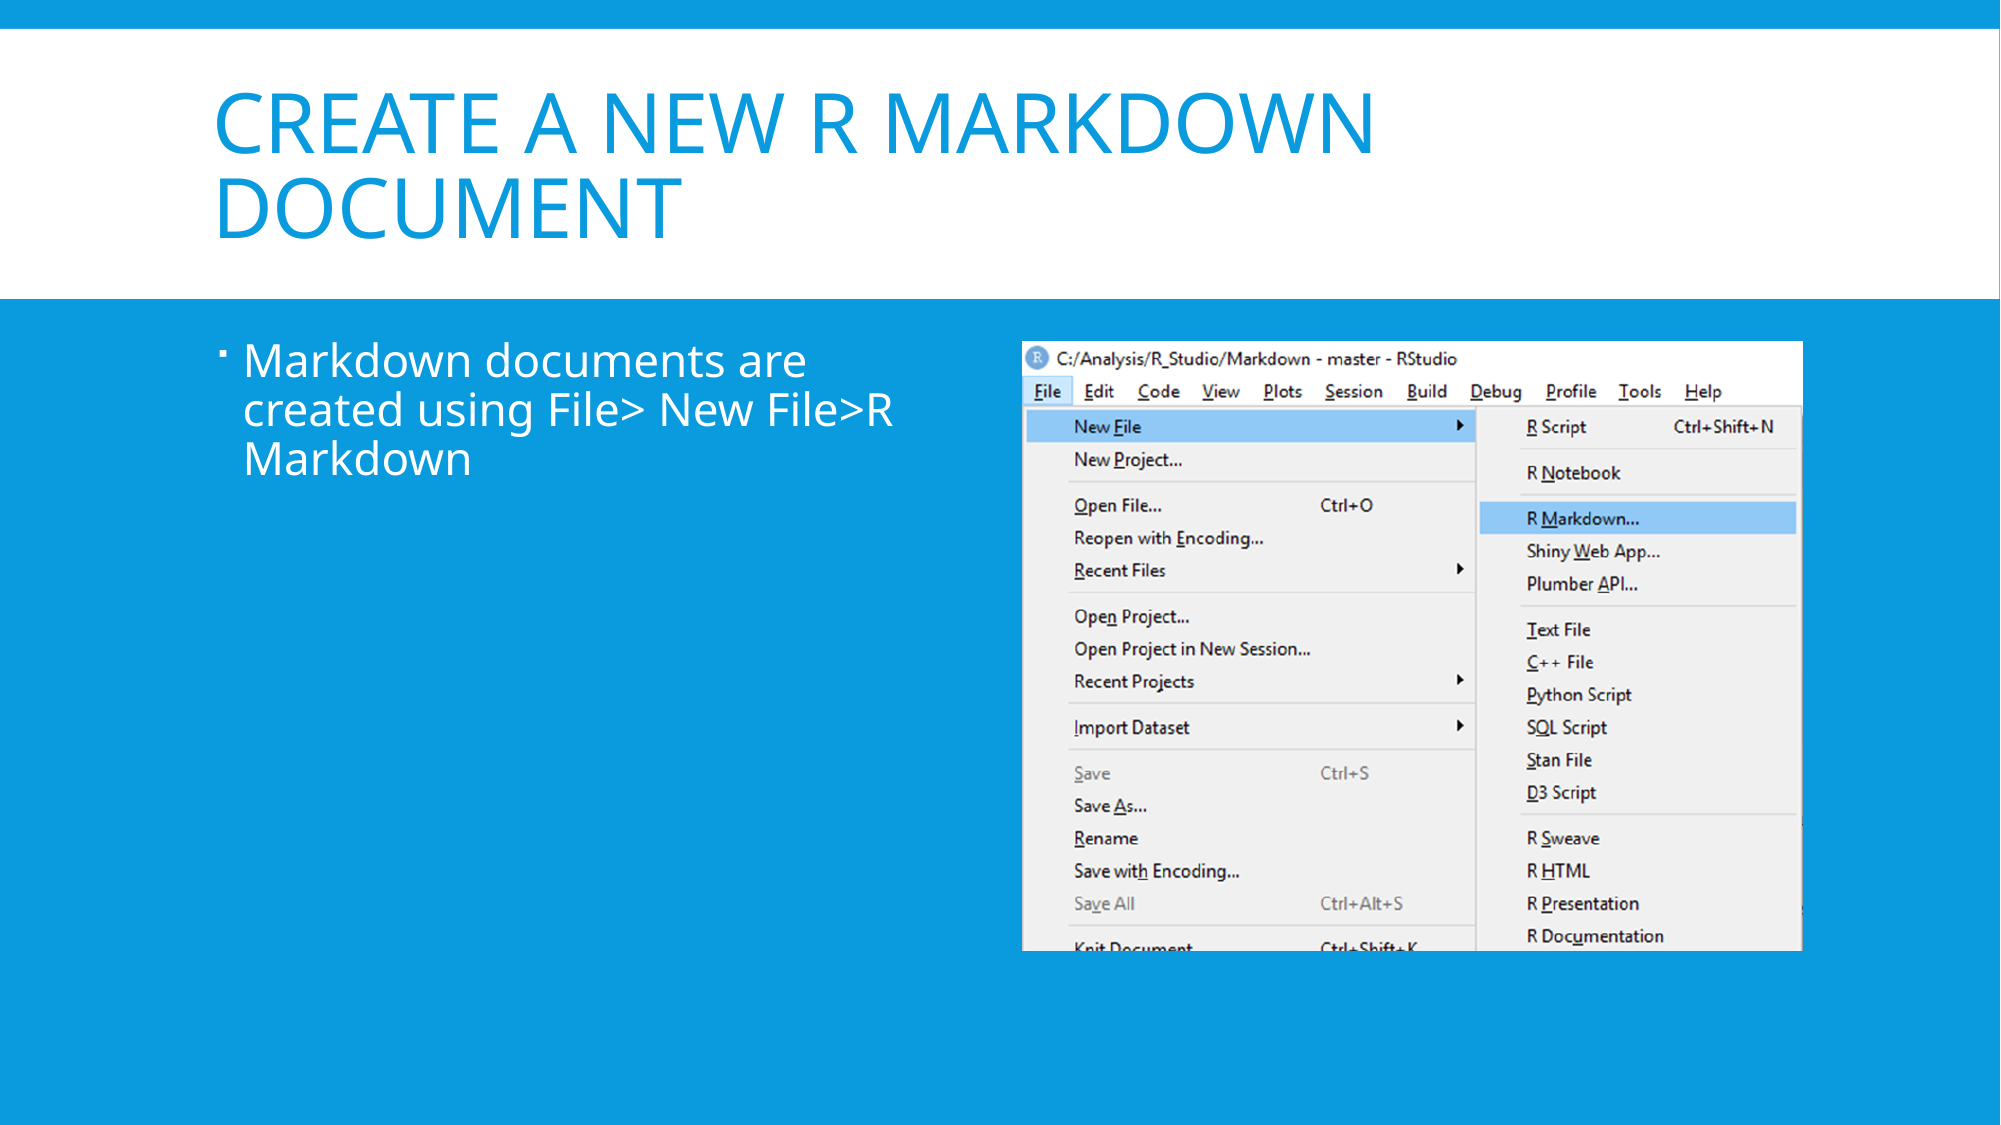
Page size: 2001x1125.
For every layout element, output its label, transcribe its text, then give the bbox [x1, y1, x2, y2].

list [1022, 341, 1803, 951]
list Markdown documents are created using File> New File>R Markdown [197, 329, 978, 1020]
title Create a new R markdown document [197, 46, 1803, 295]
